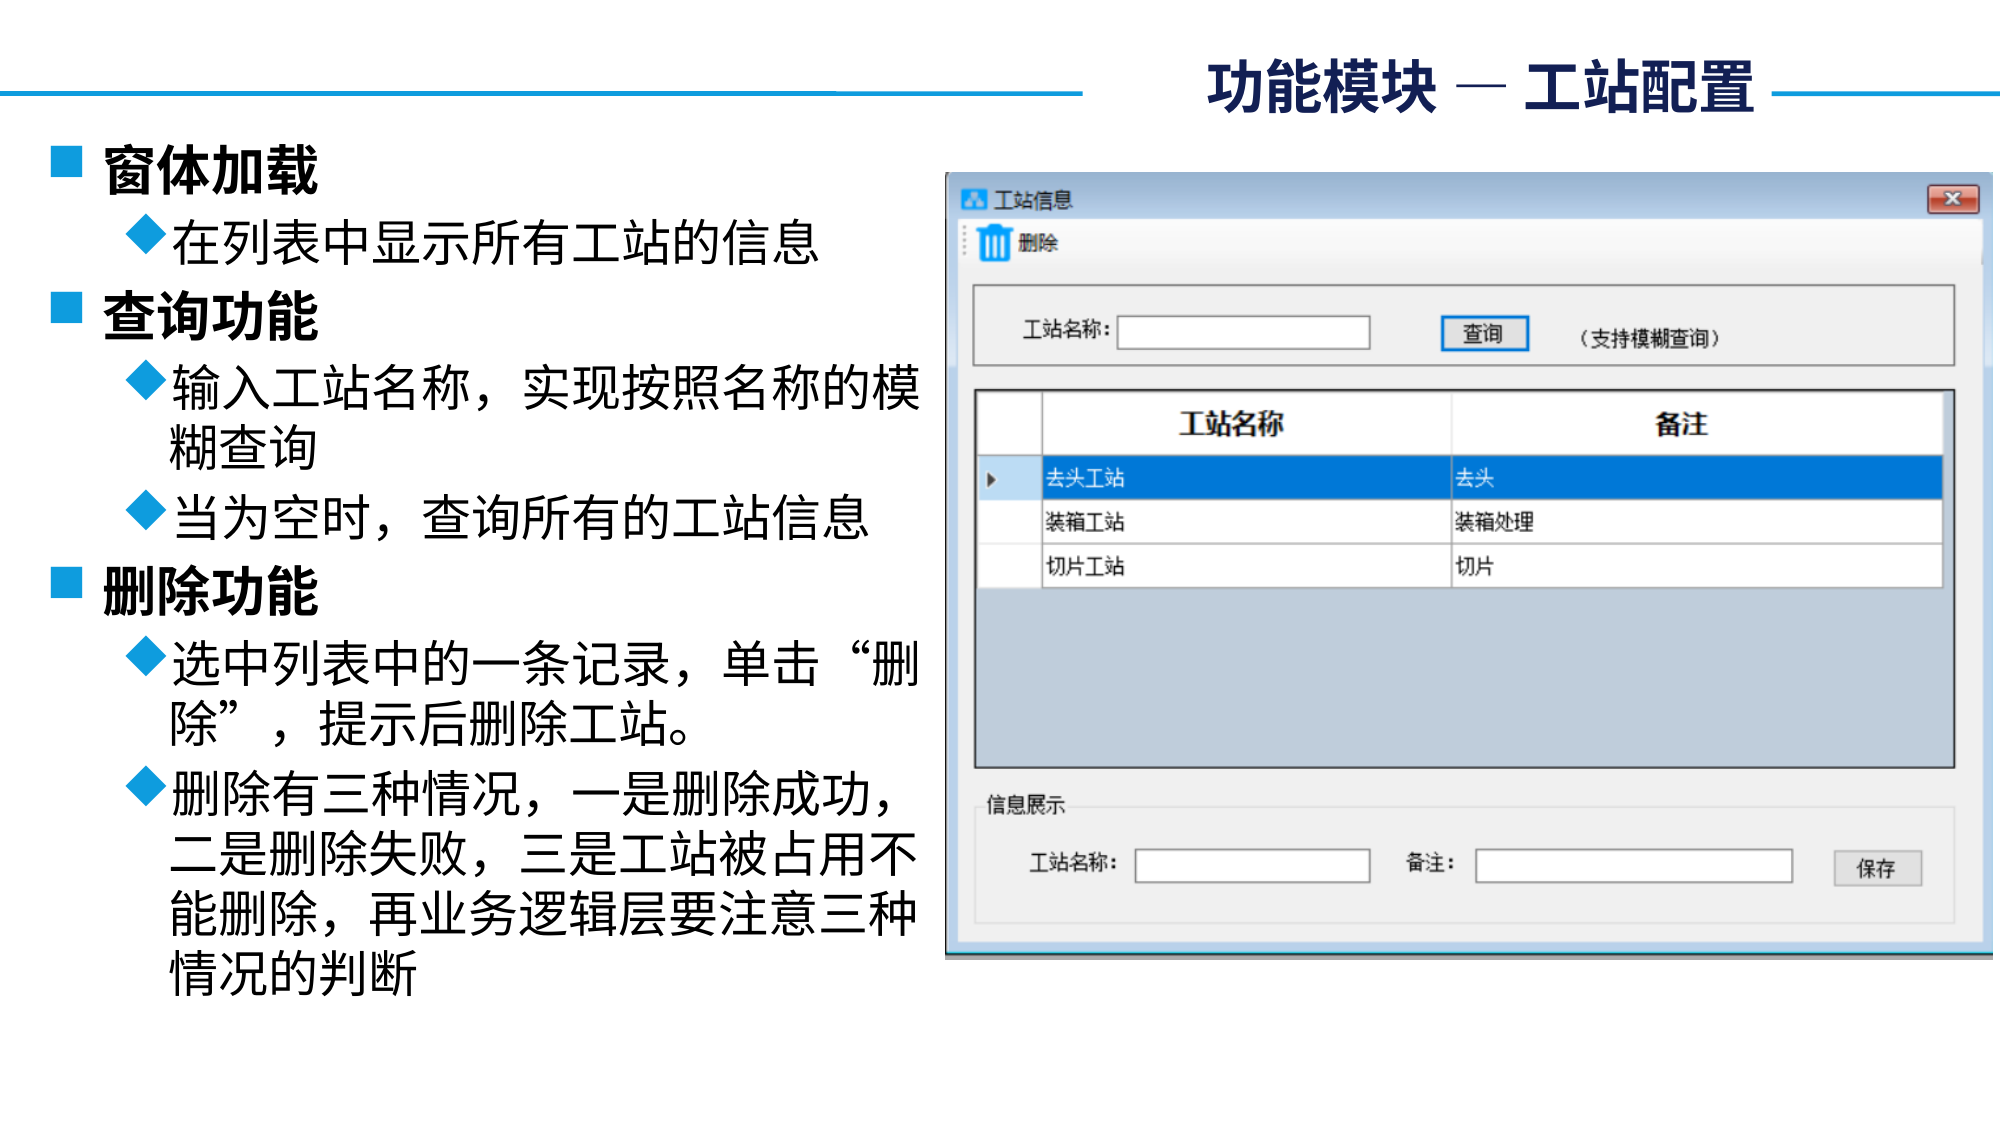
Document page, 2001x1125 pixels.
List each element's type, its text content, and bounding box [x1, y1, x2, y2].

list 窗体加载 在列表中显示所有工站的信息 查询功能 输入工站名称，实现按照名称的模糊查询 当为空时，查询所有的工站信息 删除功能 选中列表中的一条记录，单击“删除”，提示后删除工站。 删除有三种情况，一是删除成功，二是删除失败，三是工站被占用不能删除，再业务逻辑层要注意三种情况的判断 [31, 128, 953, 1043]
title 功能模块 — 工站配置 [1082, 42, 1772, 129]
picture [945, 172, 1993, 961]
